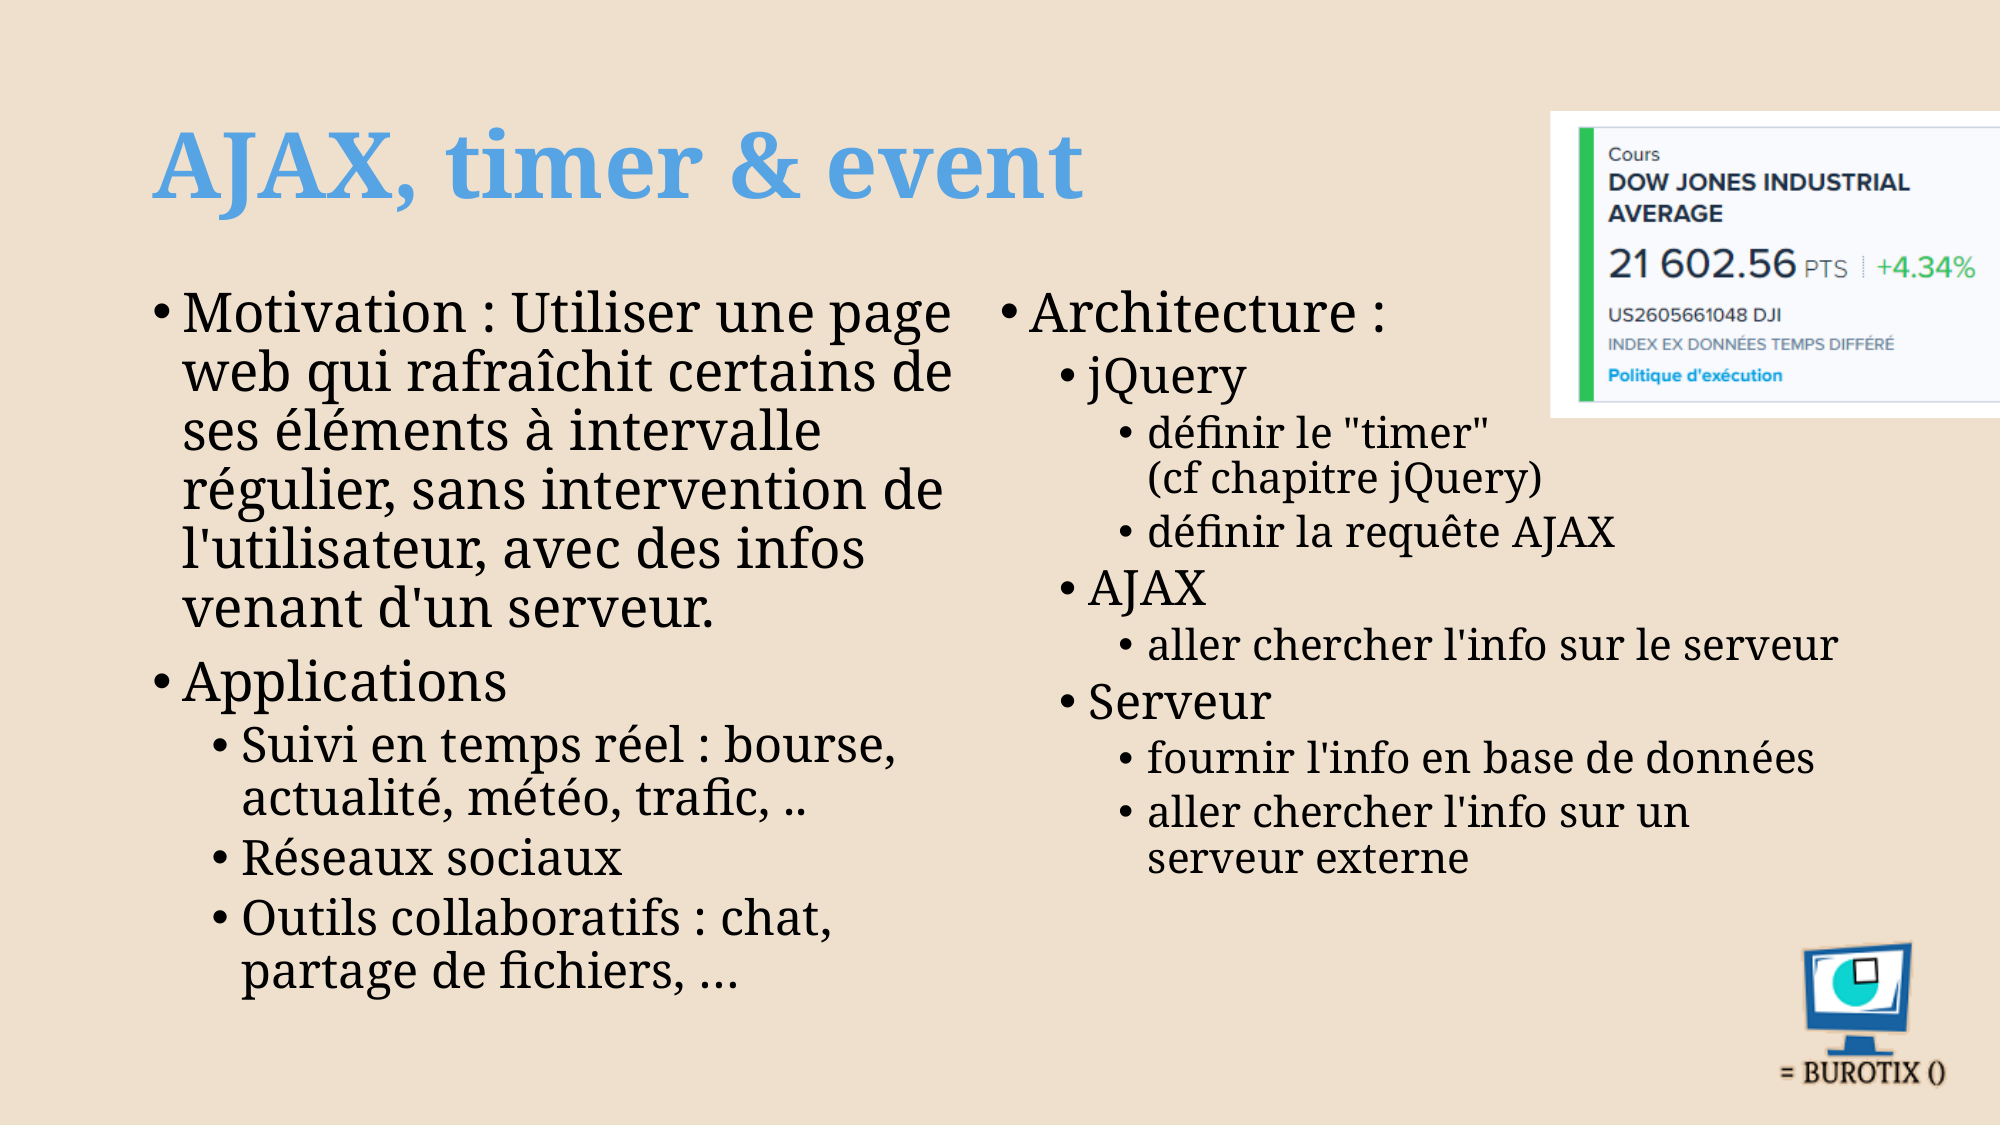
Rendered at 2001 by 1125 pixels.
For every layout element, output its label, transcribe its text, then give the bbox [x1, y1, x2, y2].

picture [1776, 938, 1949, 1089]
title AJAX, timer & event [137, 59, 1863, 277]
list Motivation : Utiliser une page web qui rafraîchit certains de ses éléments à intervalle régulier, sans intervention de l'utilisateur, avec des infos venant d'un serveur. Applications Suivi en temps réel : bourse, actualité, météo, trafic, .. Réseaux sociaux Outils collaboratifs : chat, partage de fichiers, … Architecture : jQuery définir le "timer" (cf chapitre jQuery) définir la requête AJAX AJAX aller chercher l'info sur le serveur Serveur fournir l'info en base de données aller chercher l'info sur un serveur externe [137, 277, 1863, 1014]
picture [1550, 111, 2000, 418]
